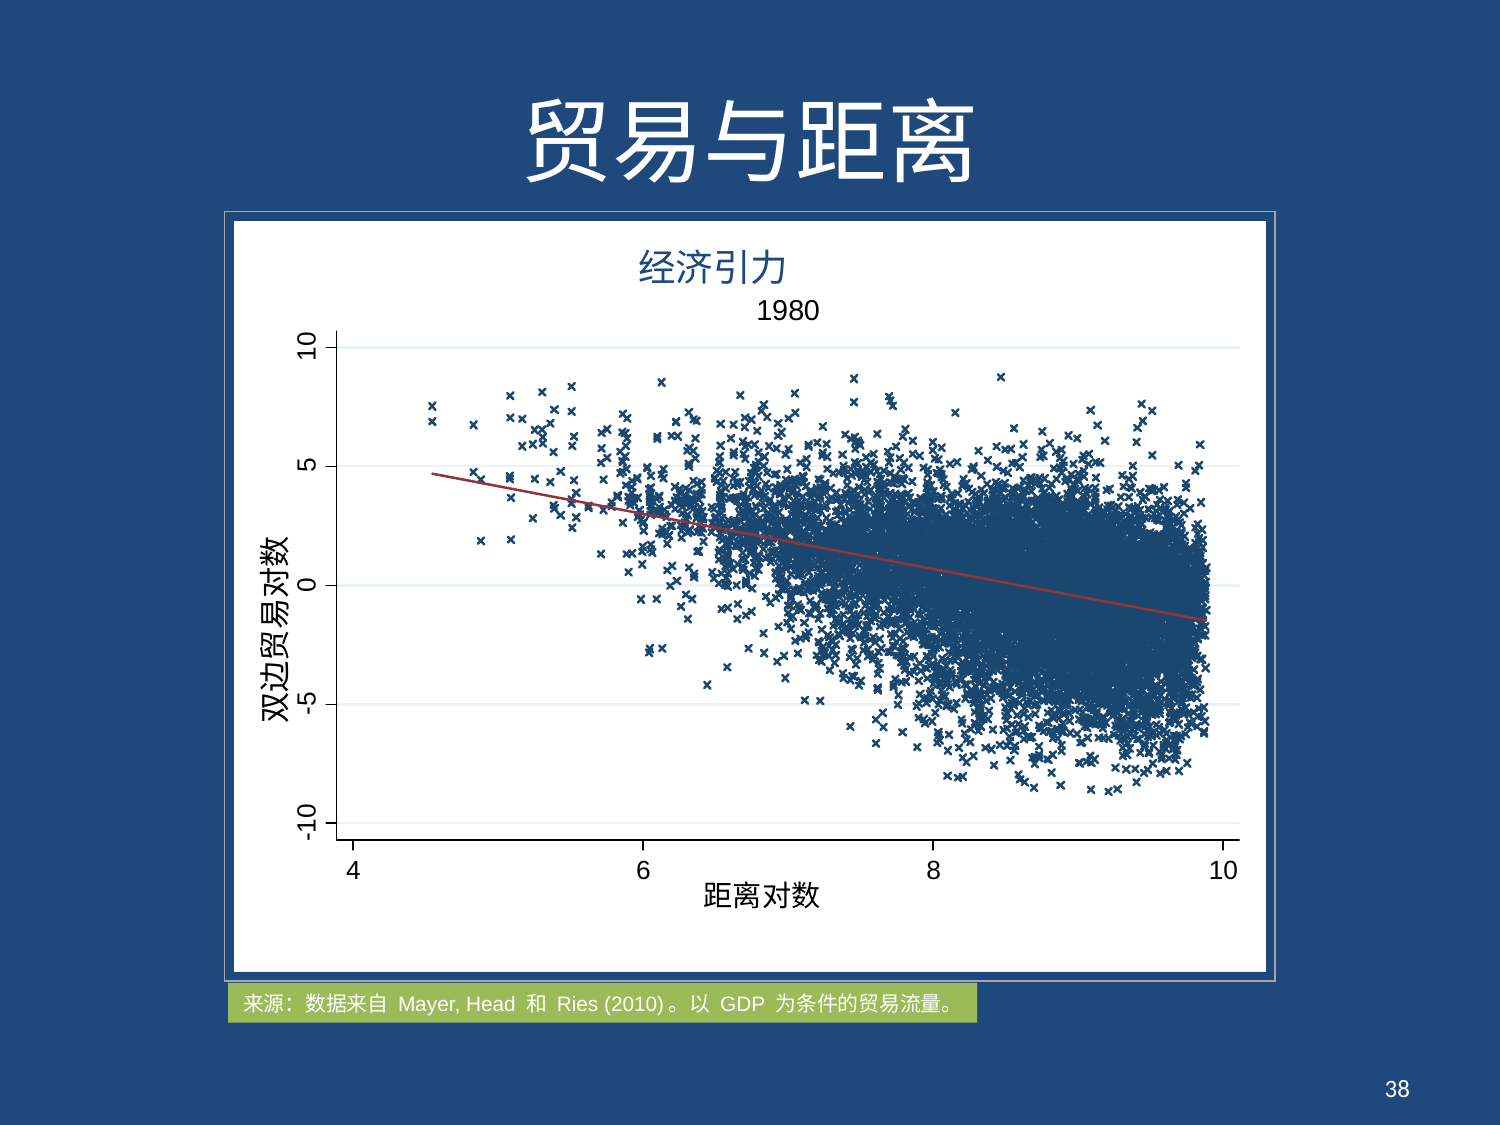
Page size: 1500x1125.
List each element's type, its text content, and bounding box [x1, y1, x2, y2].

title 贸易与距离 [75, 45, 1425, 233]
slide_number 38 [1074, 1042, 1425, 1103]
text_box 来源：数据来自 Mayer, Head 和 Ries (2010)。以 GDP 为条件的贸易流量。 [228, 989, 978, 1023]
picture [225, 212, 1275, 981]
